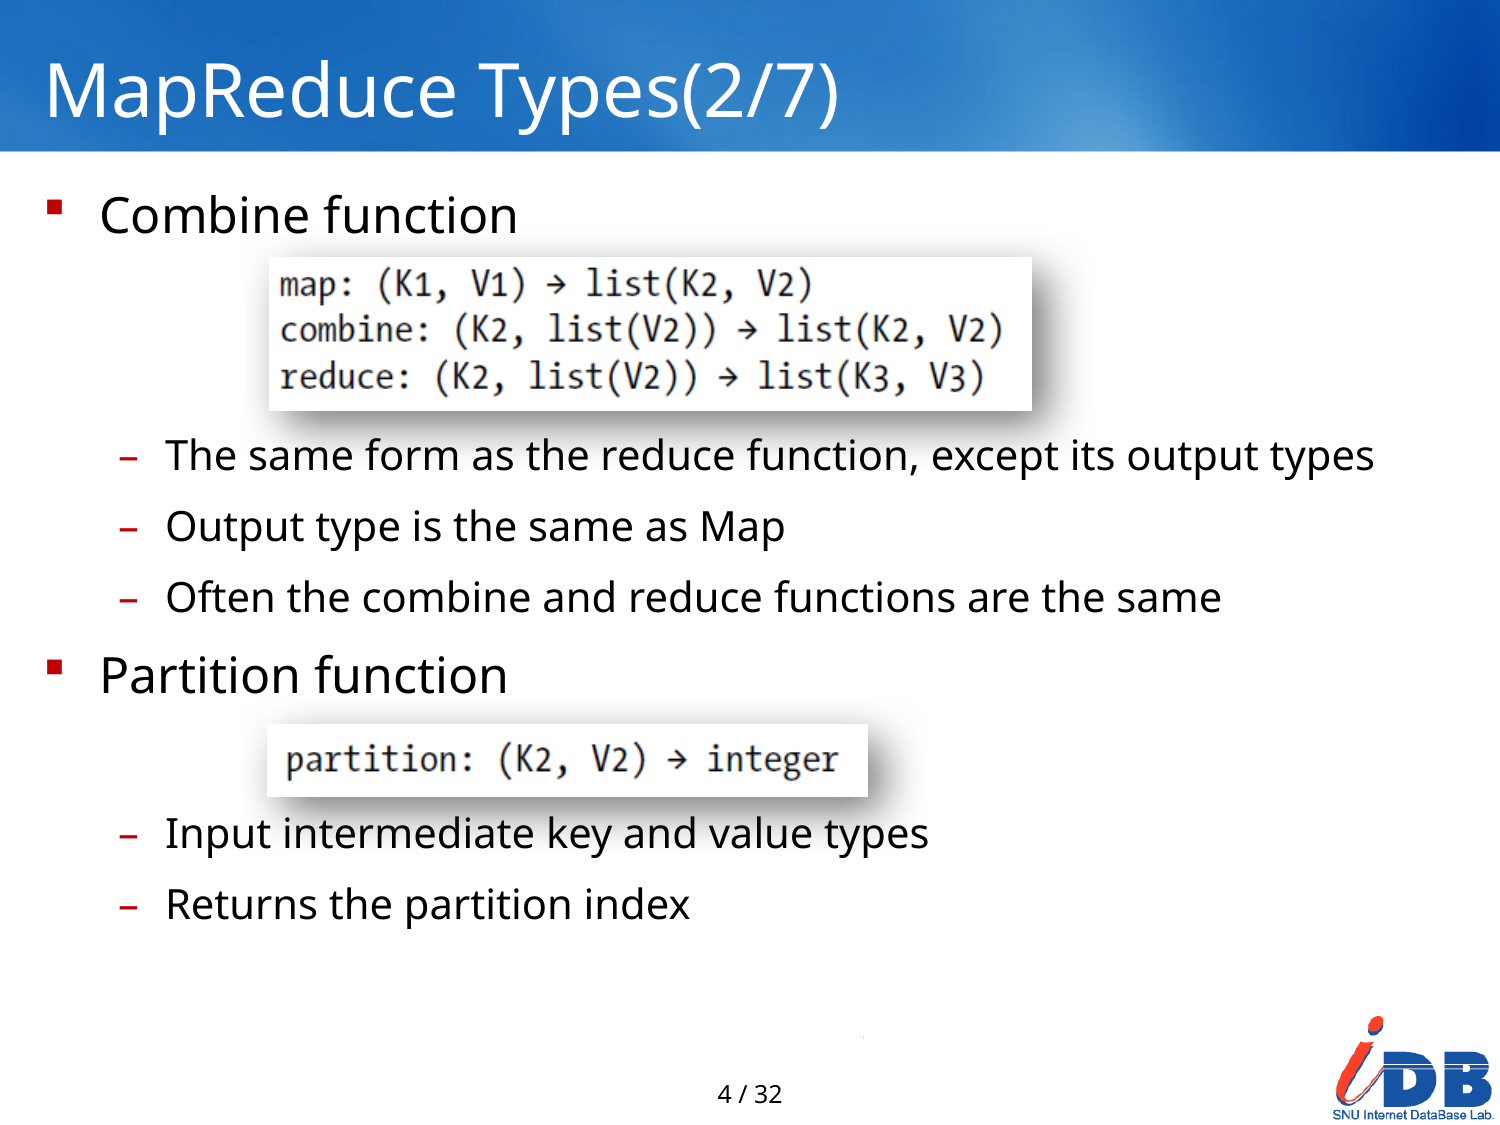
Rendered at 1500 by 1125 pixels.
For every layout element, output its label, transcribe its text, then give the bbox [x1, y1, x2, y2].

picture [0, 0, 1500, 1125]
slide_number 4 / 32 [697, 1078, 803, 1114]
title MapReduce Types(2/7) [28, 23, 1472, 153]
list Combine function The same form as the reduce function, except its output types Output type is the same as Map Often the combine and reduce functions are the same Partition function Input intermediate key and value types Returns the partition index [28, 175, 1472, 1020]
